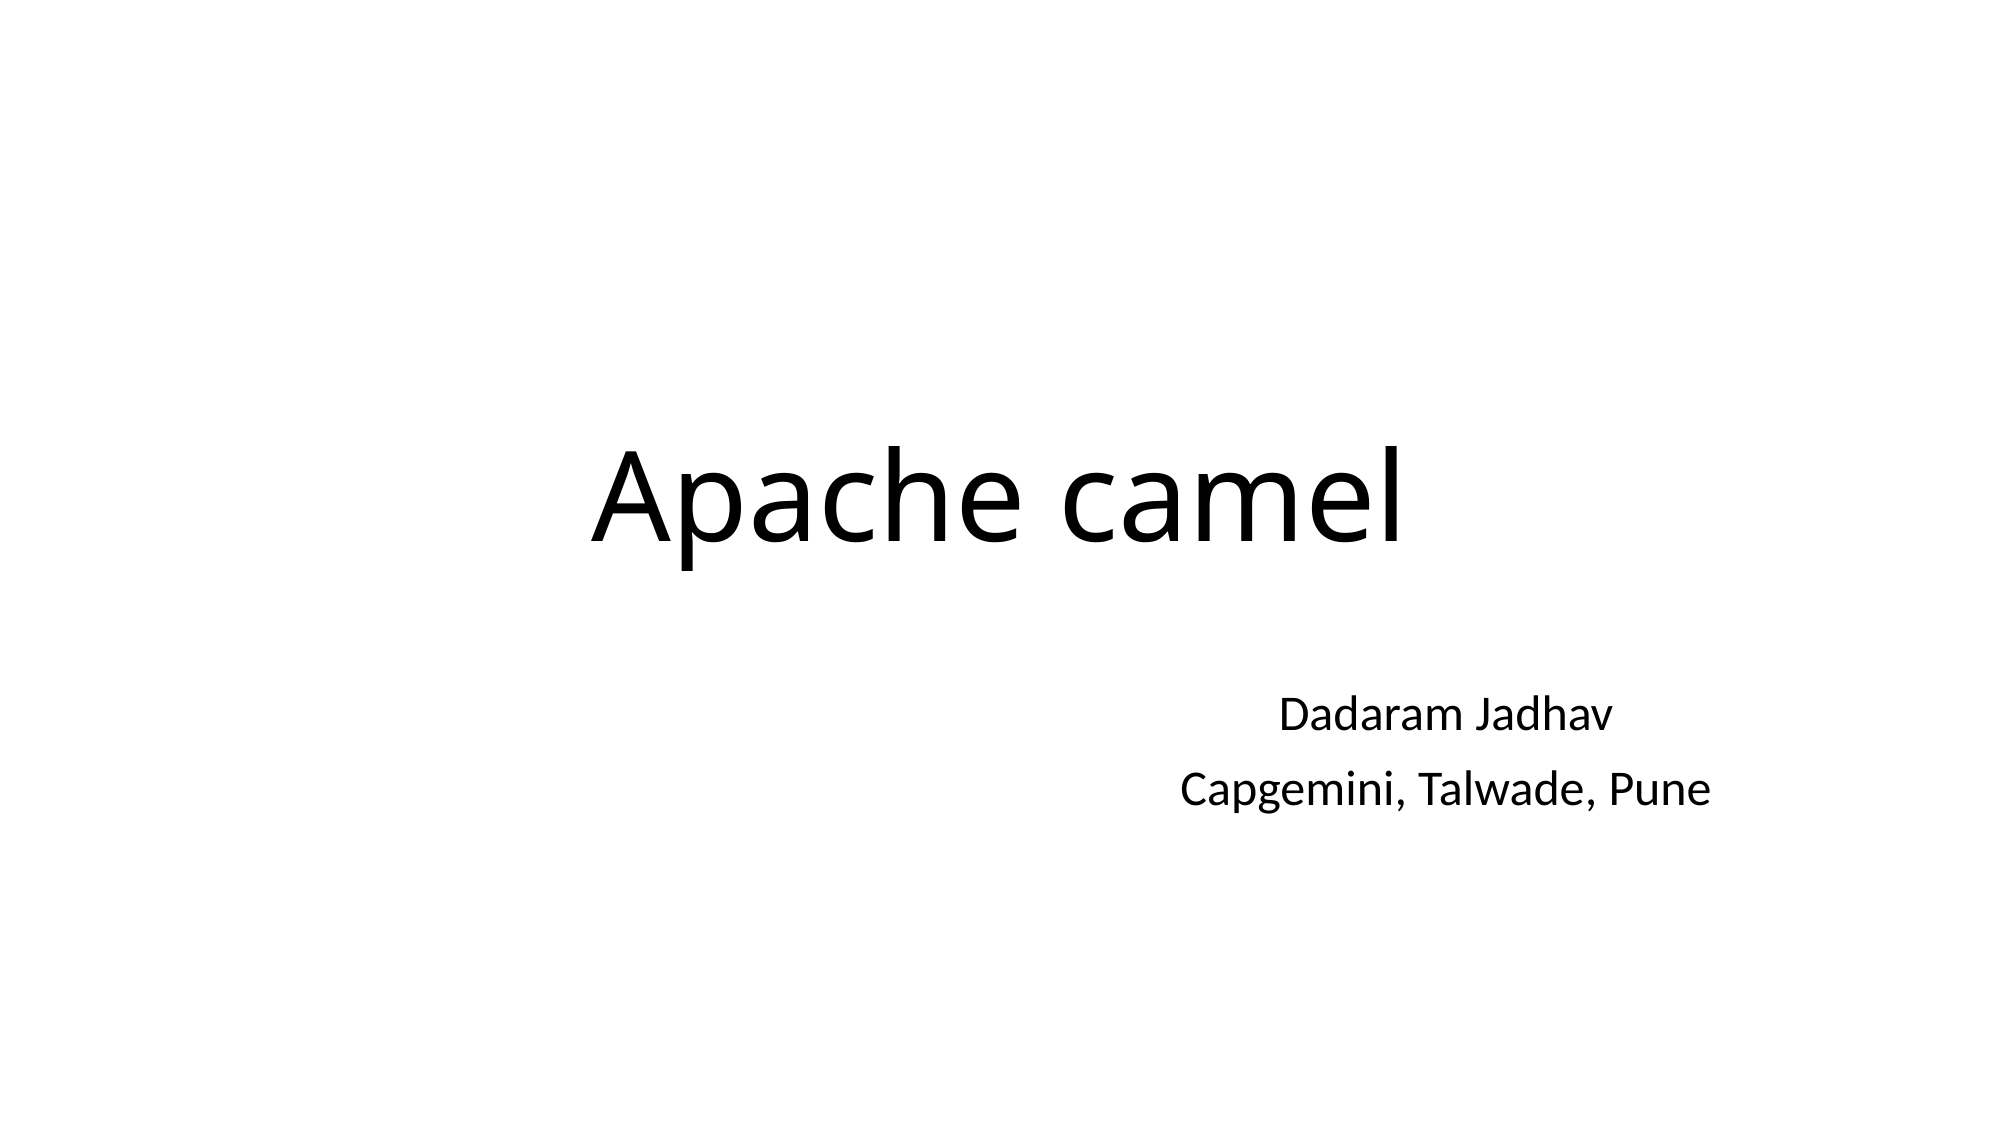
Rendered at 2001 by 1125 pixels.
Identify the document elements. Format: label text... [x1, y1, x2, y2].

title Apache camel [249, 184, 1750, 576]
subtitle Dadaram Jadhav Capgemini, Talwade, Pune [1115, 679, 1777, 952]
